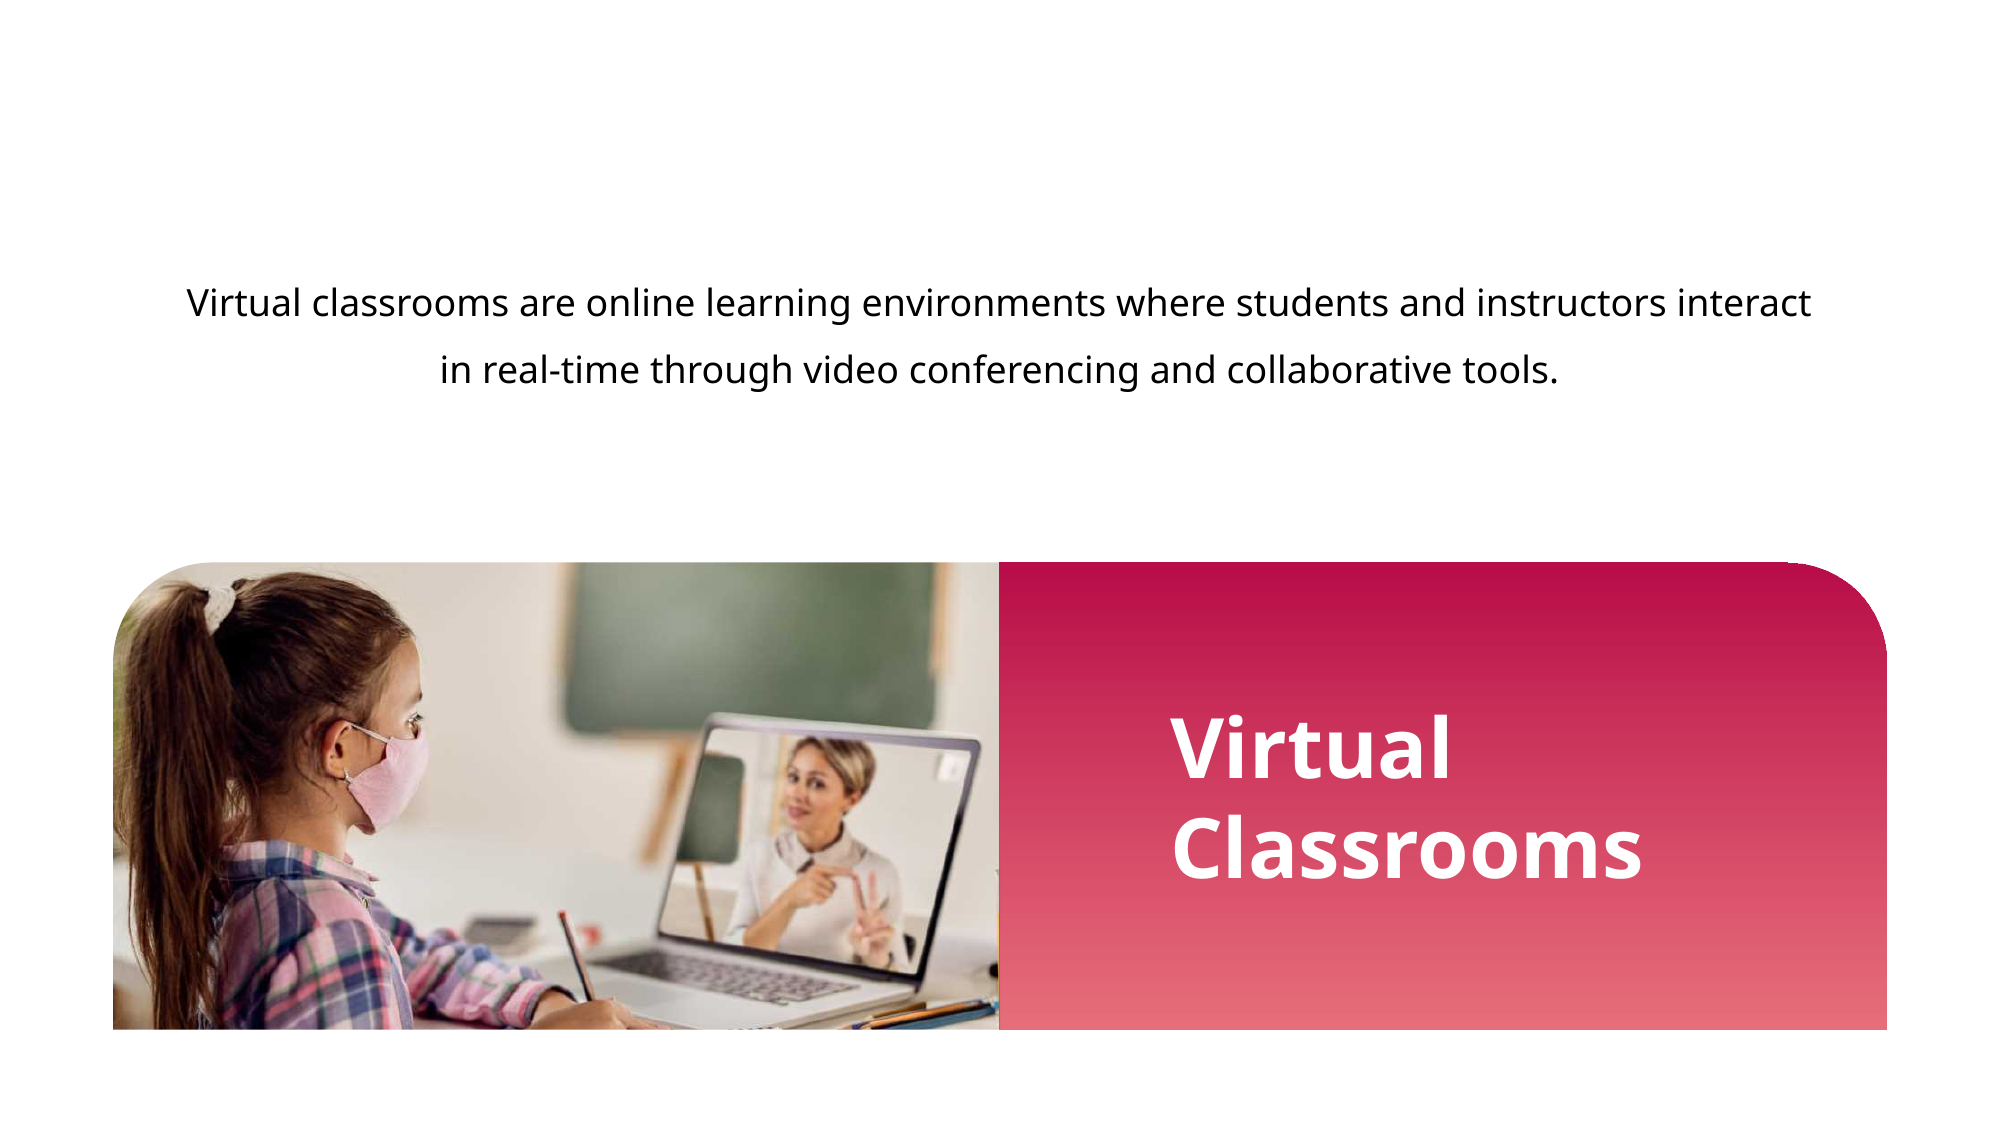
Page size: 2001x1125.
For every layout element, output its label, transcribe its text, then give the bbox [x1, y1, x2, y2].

text_box Virtual classrooms are online learning environments where students and instructors interact in real-time through video conferencing and collaborative tools. [160, 248, 1840, 399]
picture [113, 562, 1001, 1030]
text_box Virtual Classrooms [1155, 687, 1732, 903]
text_box [998, 561, 1888, 1031]
